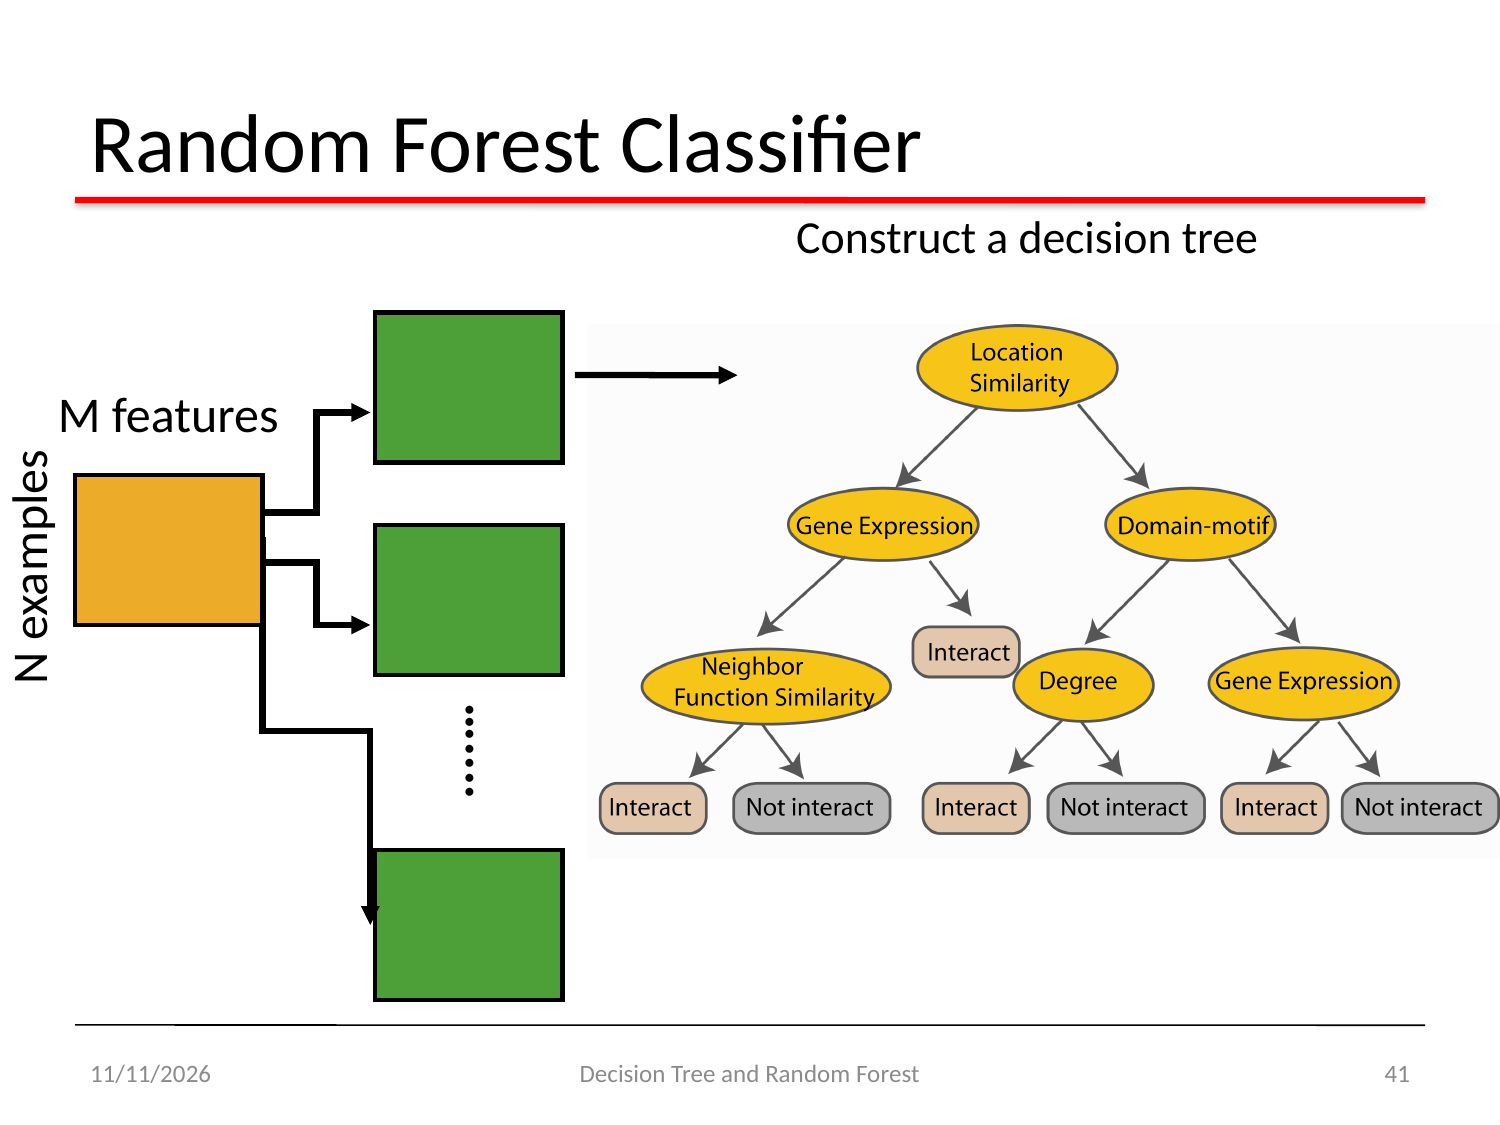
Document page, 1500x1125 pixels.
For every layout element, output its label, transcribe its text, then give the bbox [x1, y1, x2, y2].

text_box [375, 849, 563, 1000]
picture [587, 324, 1500, 859]
title Random Forest Classifier [75, 45, 1425, 233]
text_box ....… [412, 688, 493, 815]
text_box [262, 537, 371, 926]
slide_number 41 [1074, 1042, 1425, 1103]
footer Decision Tree and Random Forest [512, 1042, 988, 1103]
text_box [375, 312, 563, 463]
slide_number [75, 1042, 425, 1103]
text_box M features [43, 374, 294, 450]
text_box N examples [0, 434, 65, 699]
text_box [375, 524, 563, 675]
text_box [75, 474, 263, 625]
text_box Construct a decision tree [781, 211, 1274, 314]
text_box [262, 412, 371, 513]
